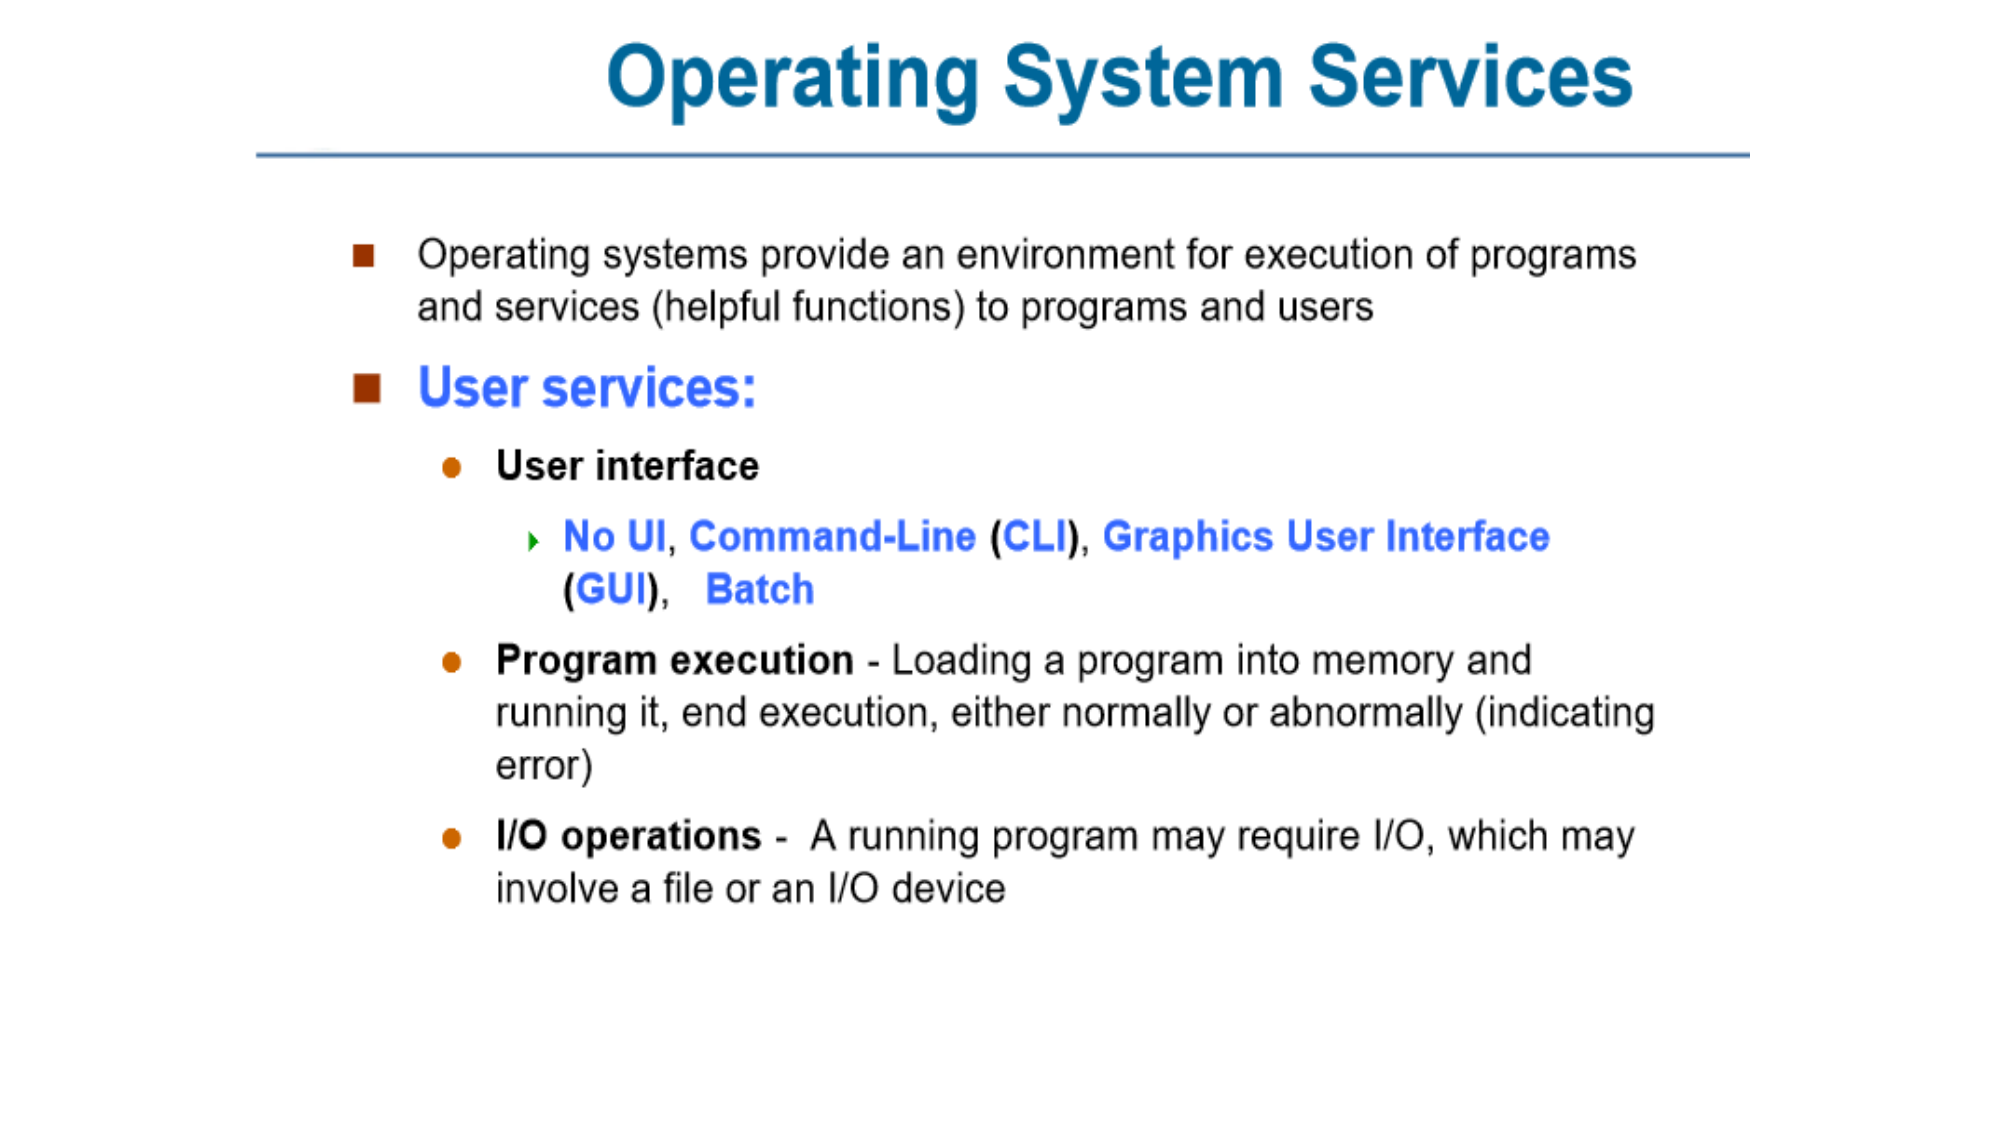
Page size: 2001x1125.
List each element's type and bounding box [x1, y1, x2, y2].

list [249, 0, 1751, 1006]
